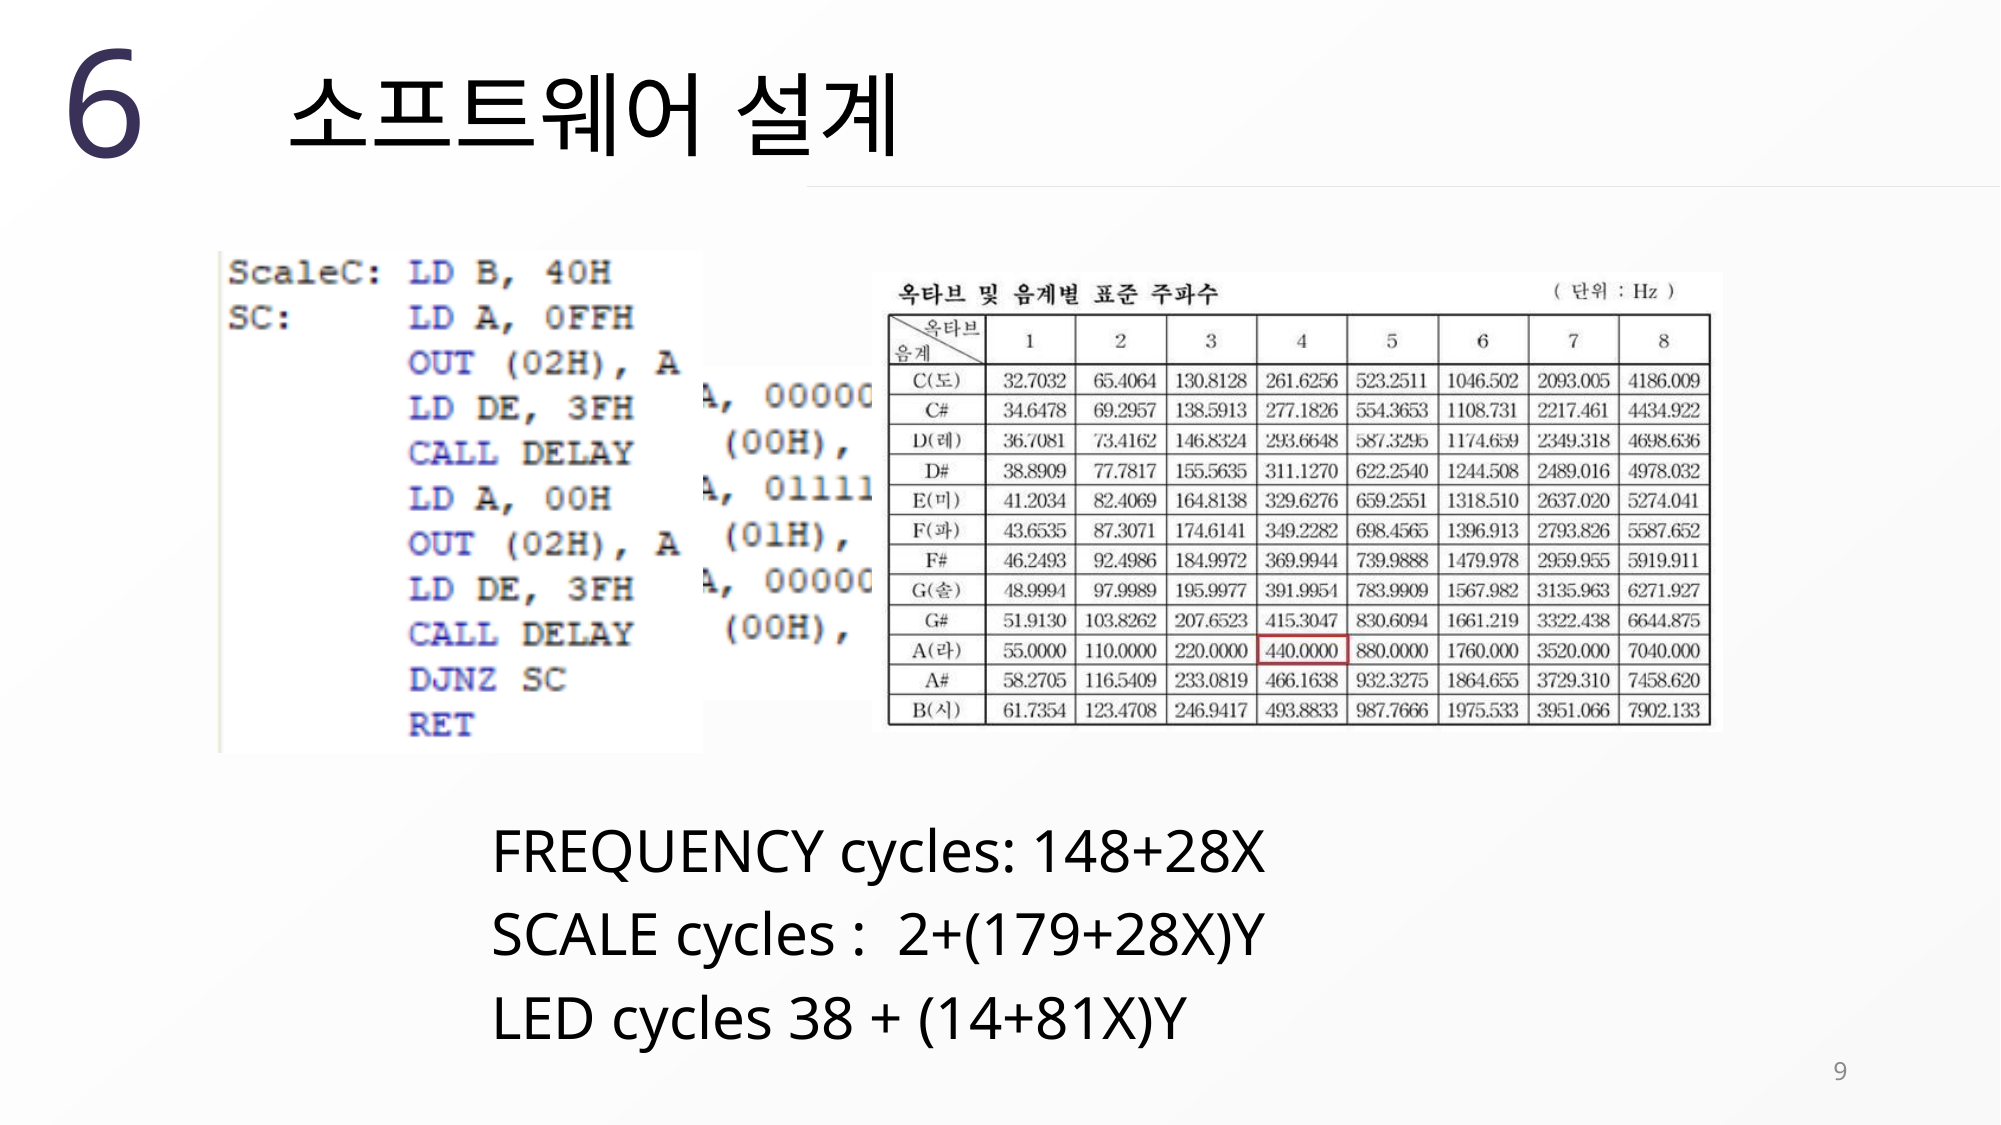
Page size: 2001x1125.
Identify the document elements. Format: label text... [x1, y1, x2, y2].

text_box 6 [47, 0, 173, 195]
slide_number 9 [1412, 1042, 1863, 1103]
text_box 소프트웨어 설계 [256, 30, 934, 210]
picture [217, 251, 703, 753]
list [703, 367, 872, 700]
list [872, 272, 1723, 732]
text_box FREQUENCY cycles: 148+28X SCALE cycles : 2+(179+28X)Y LED cycles 38 + (14+81X)Y [475, 814, 1326, 1077]
